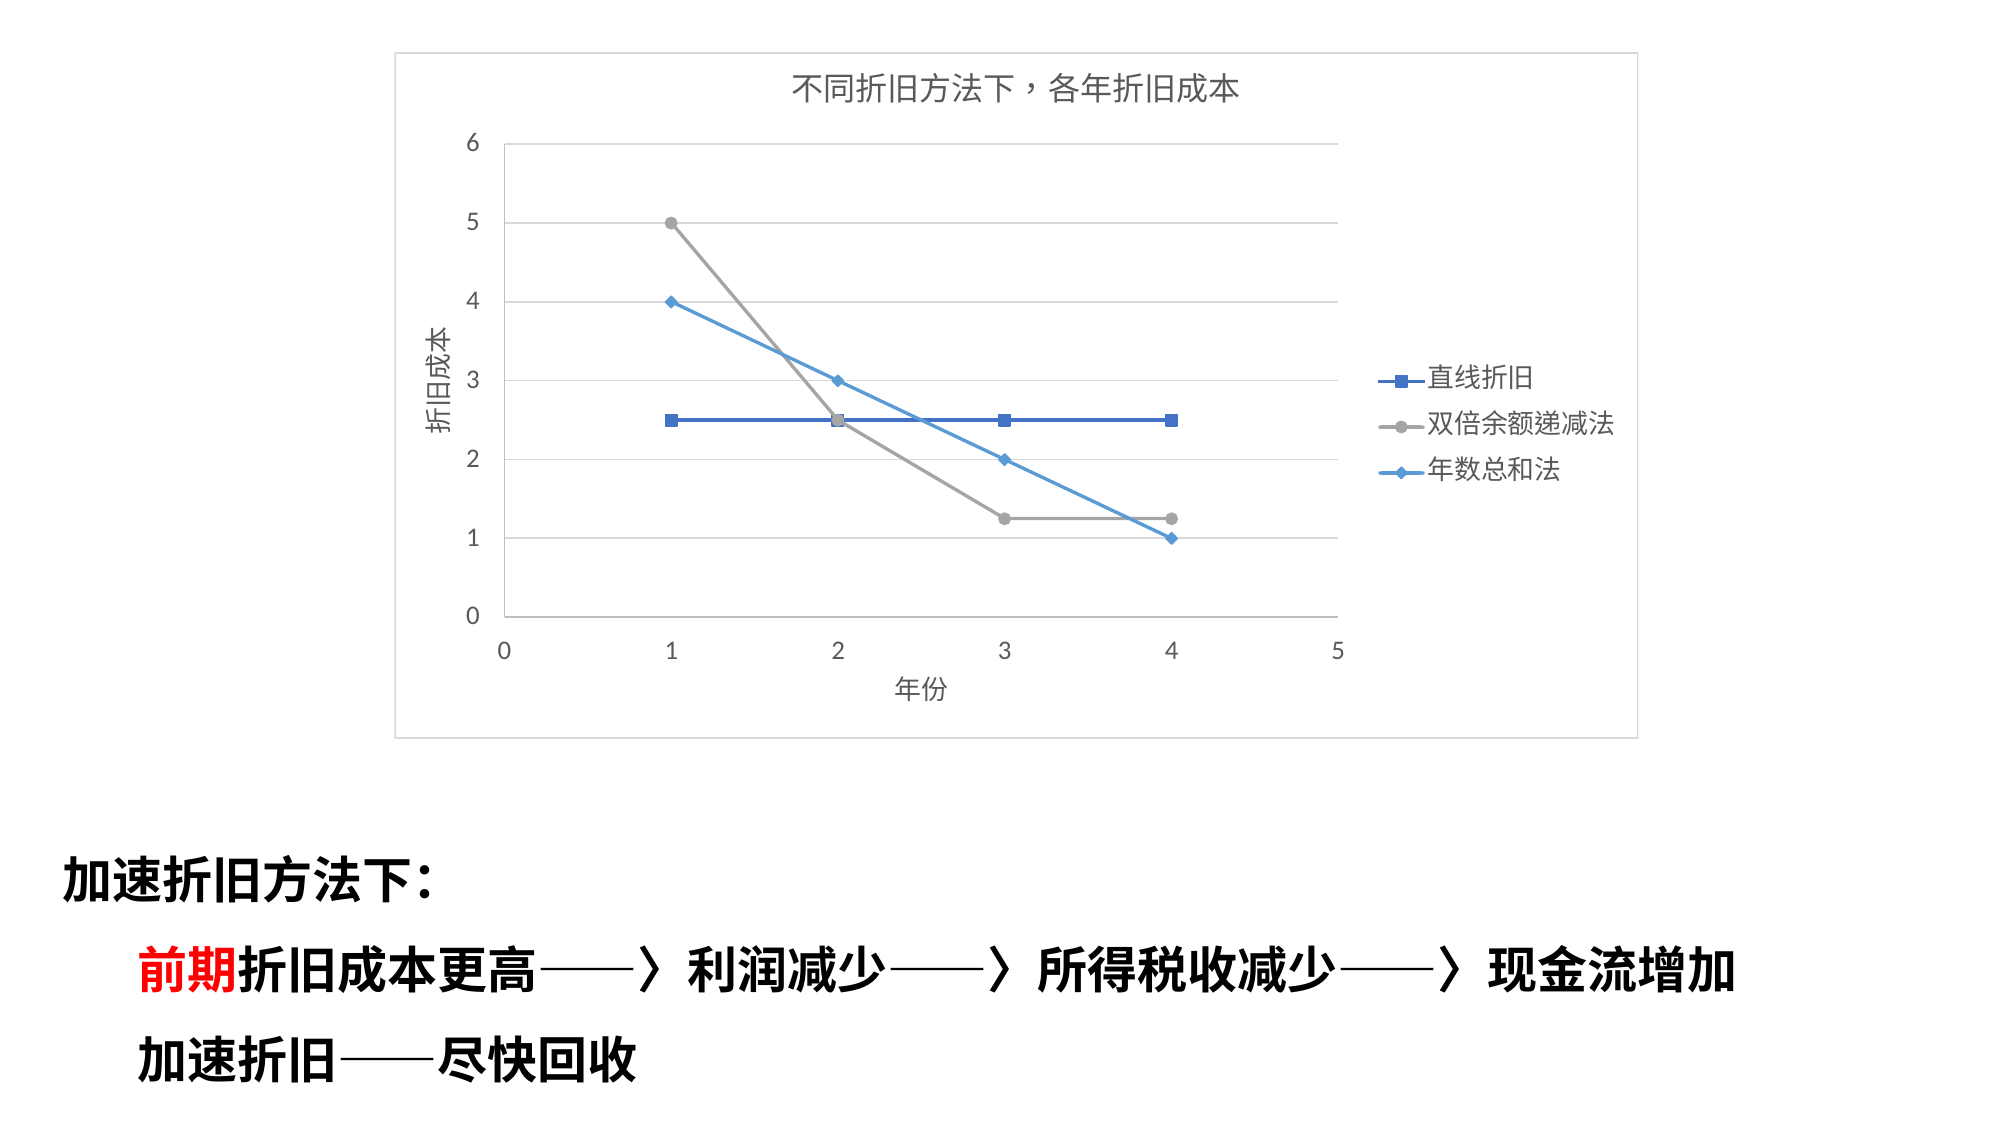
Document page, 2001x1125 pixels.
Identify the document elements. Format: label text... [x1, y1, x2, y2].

picture [394, 51, 1639, 739]
text_box 加速折旧方法下： 前期折旧成本更高——〉利润减少——〉所得税收减少——〉现金流增加 加速折旧——尽快回收 [47, 811, 1953, 1096]
